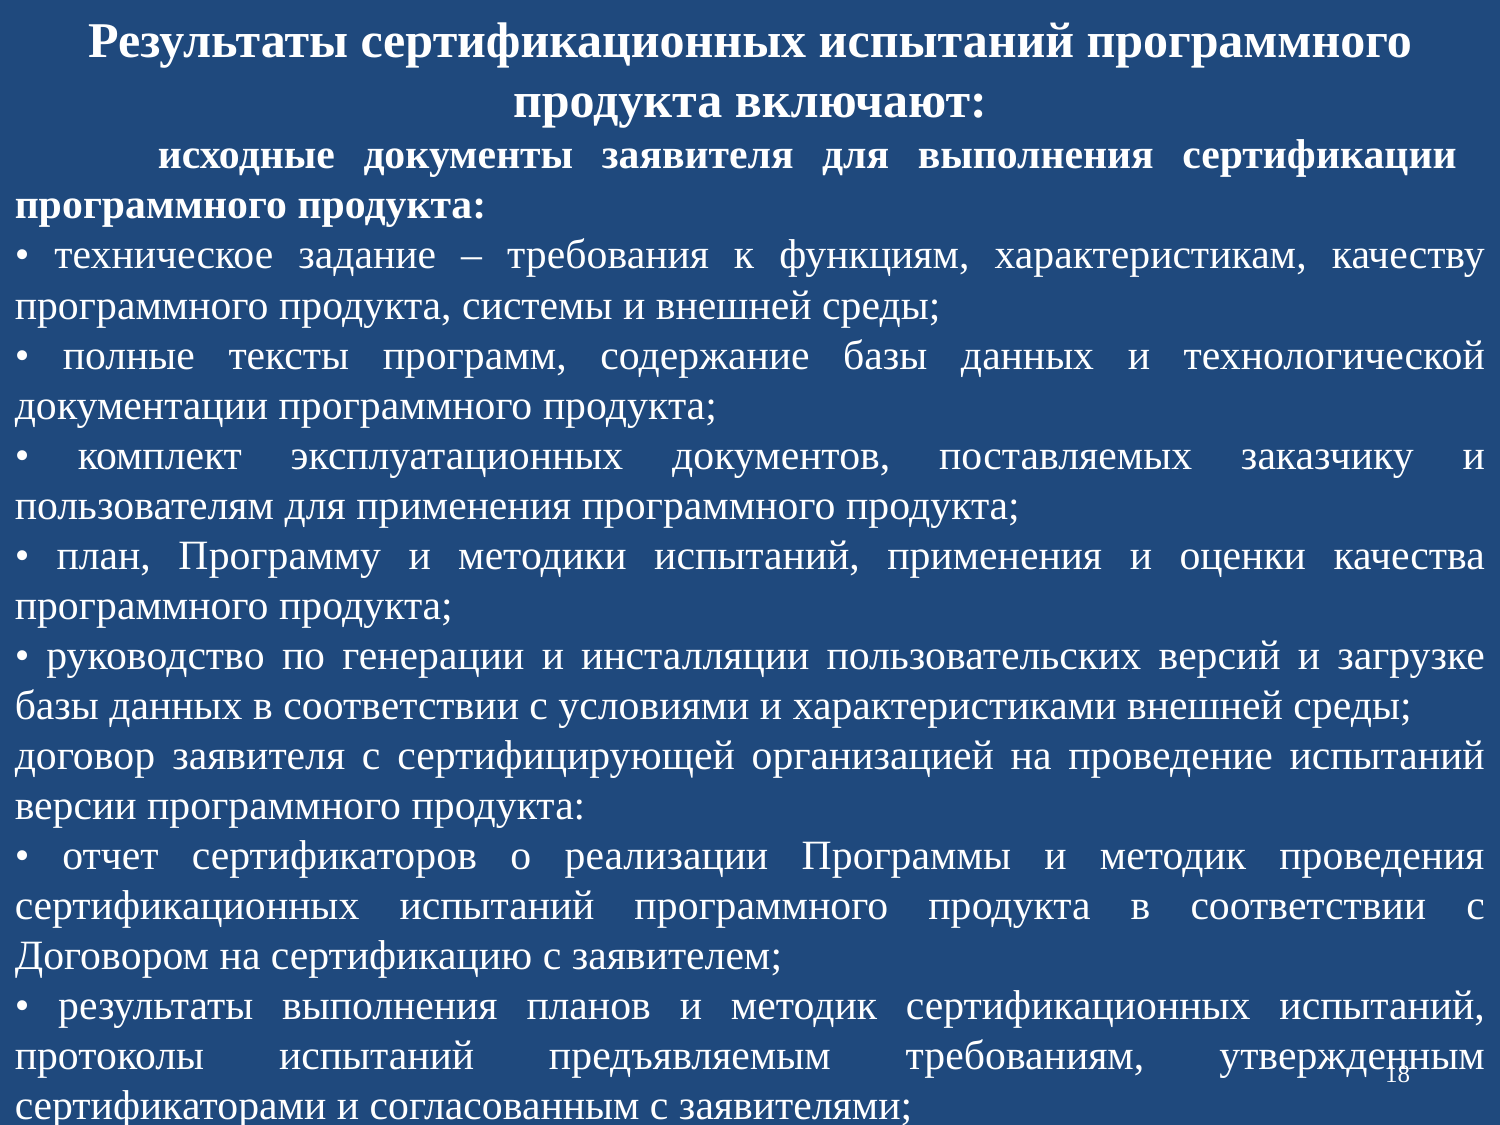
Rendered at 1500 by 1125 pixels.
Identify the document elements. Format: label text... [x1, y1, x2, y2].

slide_number 18 [1074, 1042, 1425, 1103]
text_box Результаты сертификационных испытаний программного продукта включают: исходные документы заявителя для выполнения сертификации программного продукта: • техническое задание – требования к функциям, характеристикам, качеству программного продукта, системы и внешней среды; • полные тексты программ, содержание базы данных и технологической документации программного продукта; • комплект эксплуатационных документов, поставляемых заказчику и пользователям для применения программного продукта; • план, Программу и методики испытаний, применения и оценки качества программного продукта; • руководство по генерации и инсталляции пользовательских версий и загрузке базы данных в соответствии с условиями и характеристиками внешней среды; договор заявителя с сертифицирующей организацией на проведение испытаний версии программного продукта: • отчет сертификаторов о реализации Программы и методик проведения сертификационных испытаний программного продукта в соответствии с Договором на сертификацию с заявителем; • результаты выполнения планов и методик сертификационных испытаний, протоколы испытаний предъявляемым требованиям, утвержденным сертификаторами и согласованным с заявителями; [0, 0, 1500, 1125]
